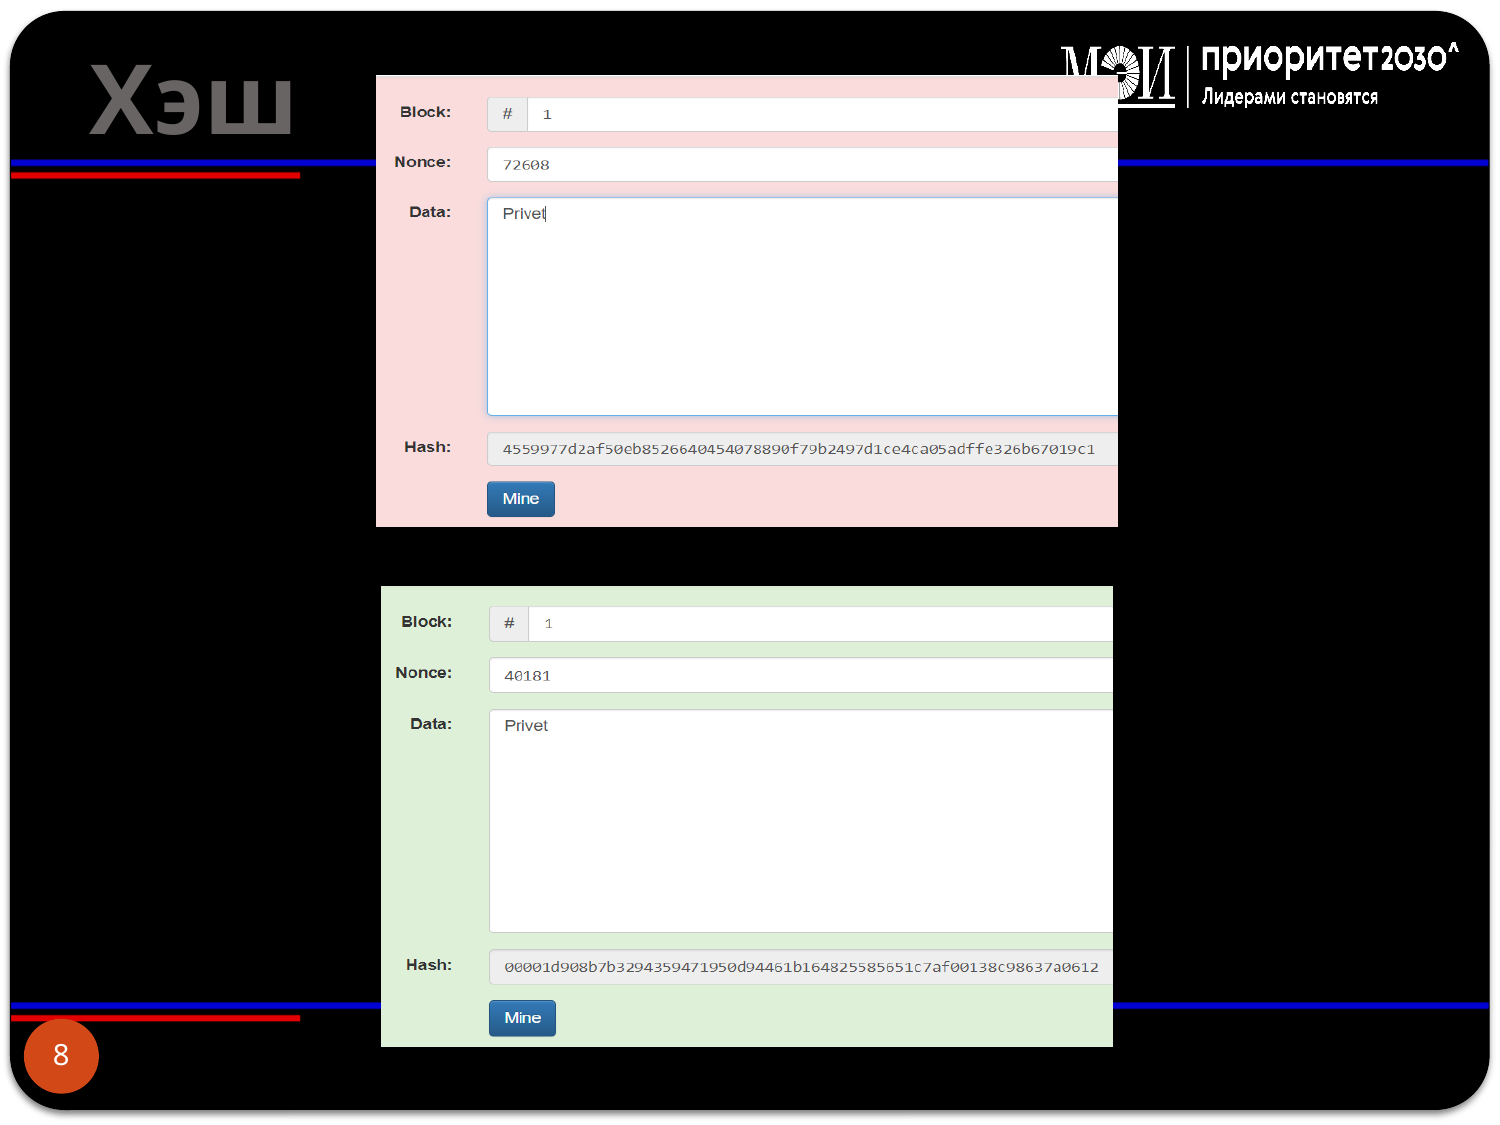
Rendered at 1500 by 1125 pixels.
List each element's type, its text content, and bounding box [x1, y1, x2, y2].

picture [12, 12, 1488, 1108]
title Хэш [75, 29, 1425, 169]
slide_number 8 [23, 1018, 99, 1094]
